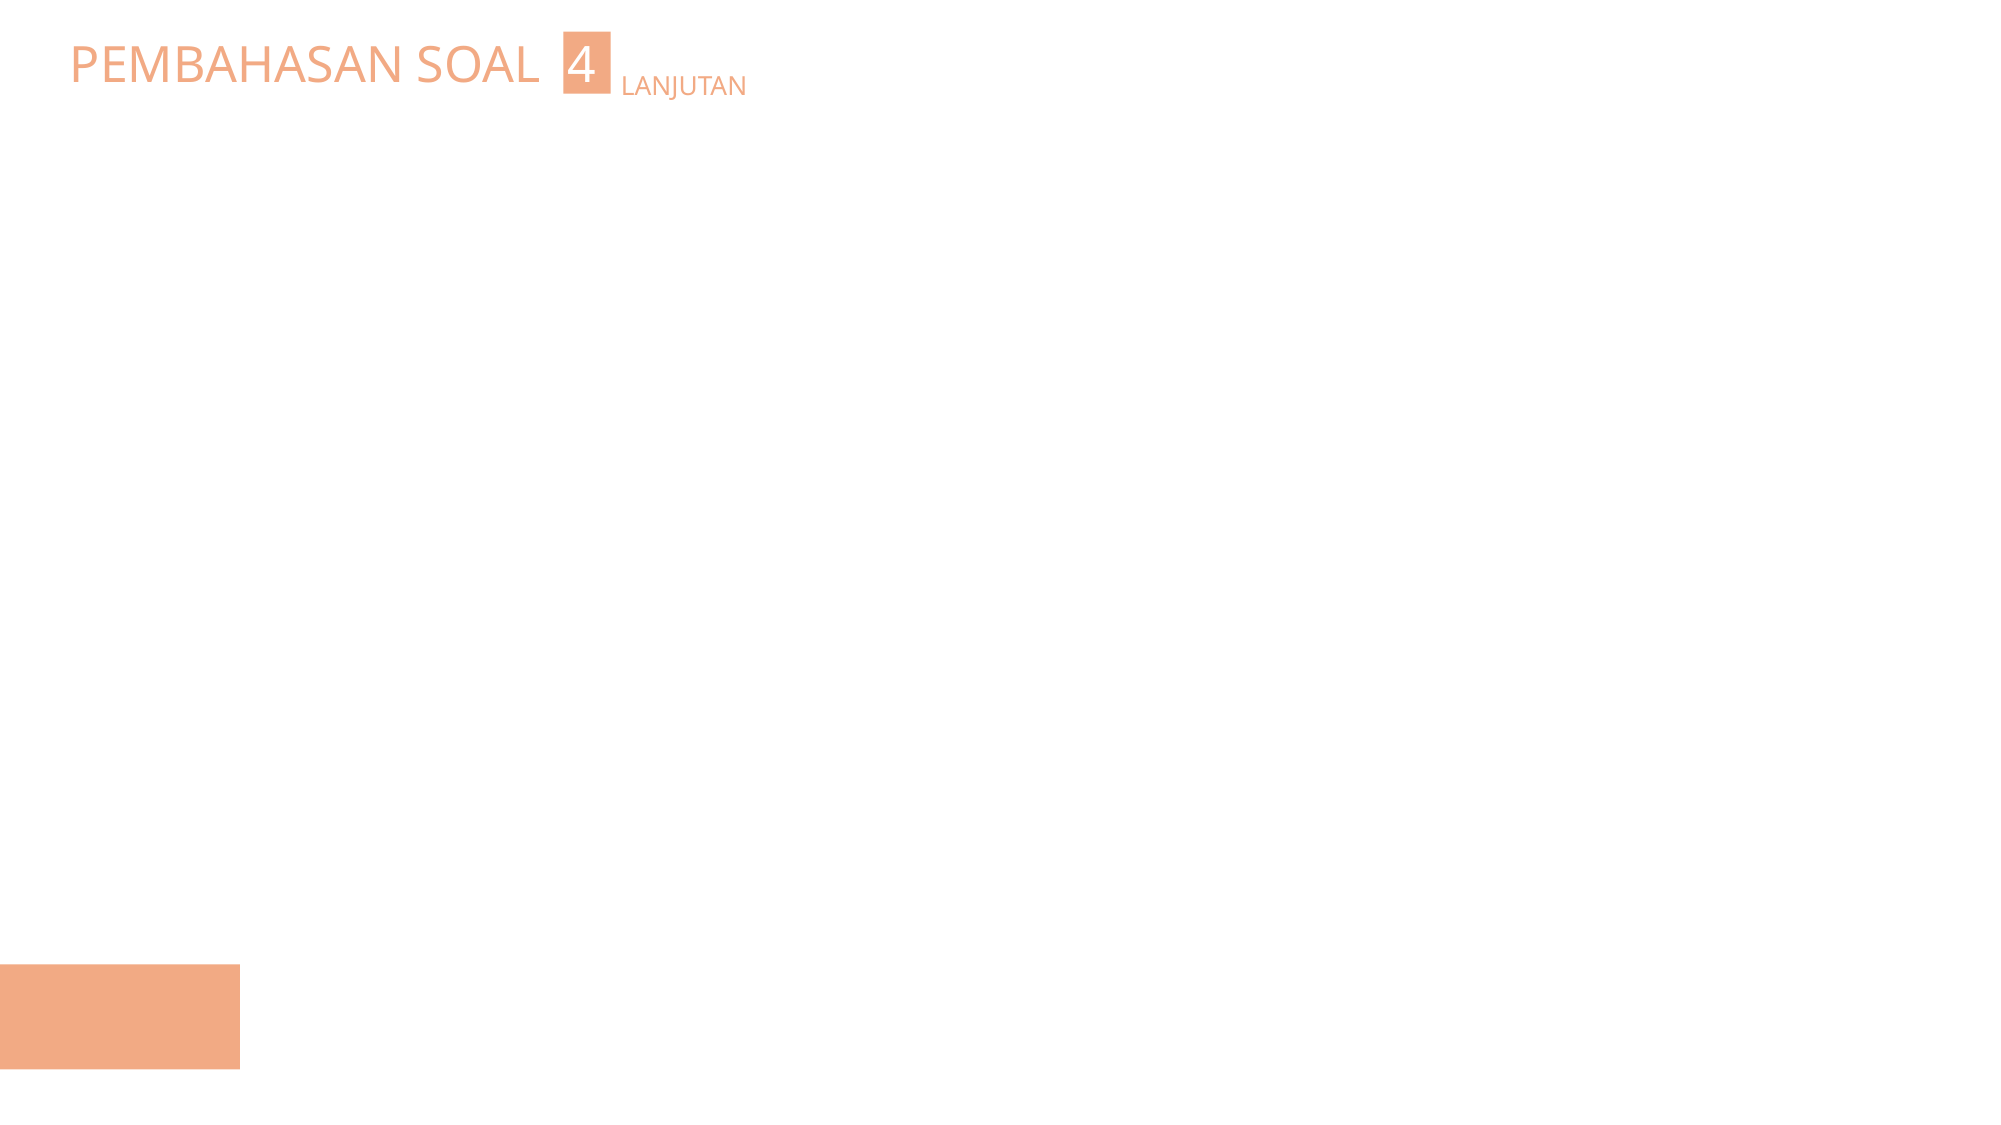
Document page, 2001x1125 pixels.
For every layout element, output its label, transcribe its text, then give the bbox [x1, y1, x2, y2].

title PEMBAHASAN SOAL 4 [54, 31, 1555, 112]
text_box [0, 963, 241, 1071]
text_box LANJUTAN [605, 65, 792, 110]
